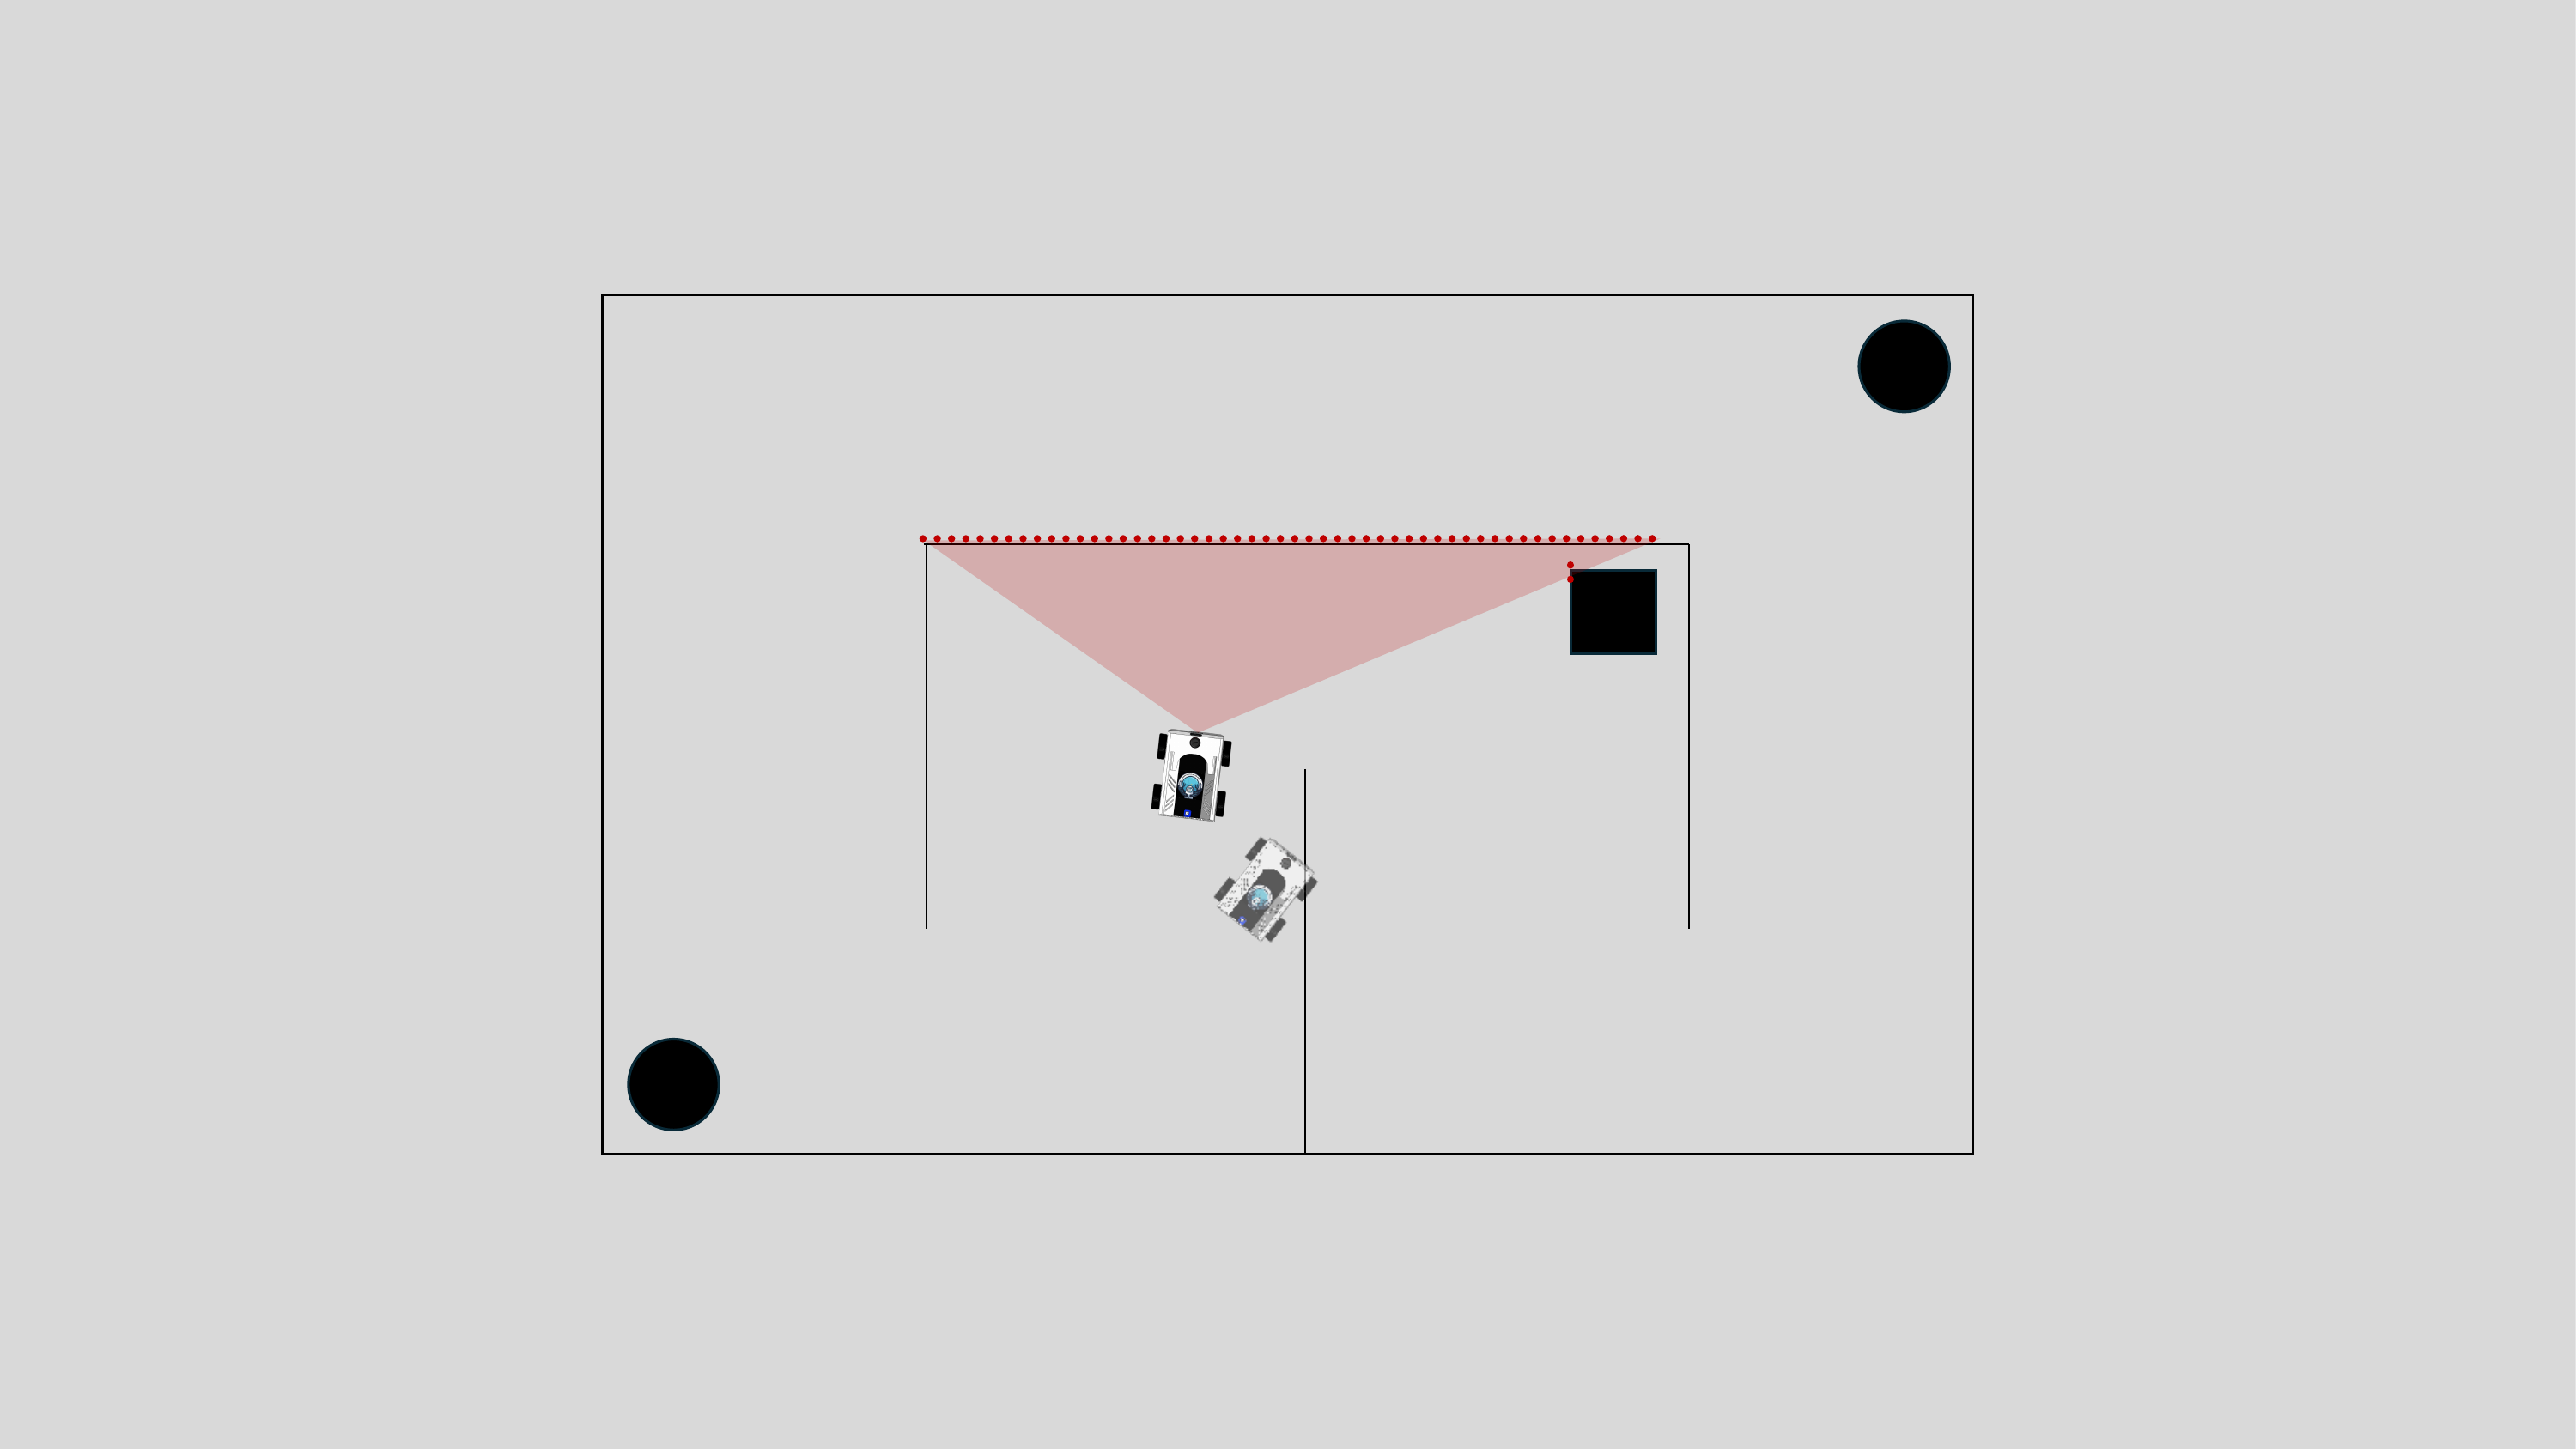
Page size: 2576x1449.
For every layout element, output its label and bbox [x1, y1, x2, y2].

text_box [601, 294, 1974, 1155]
